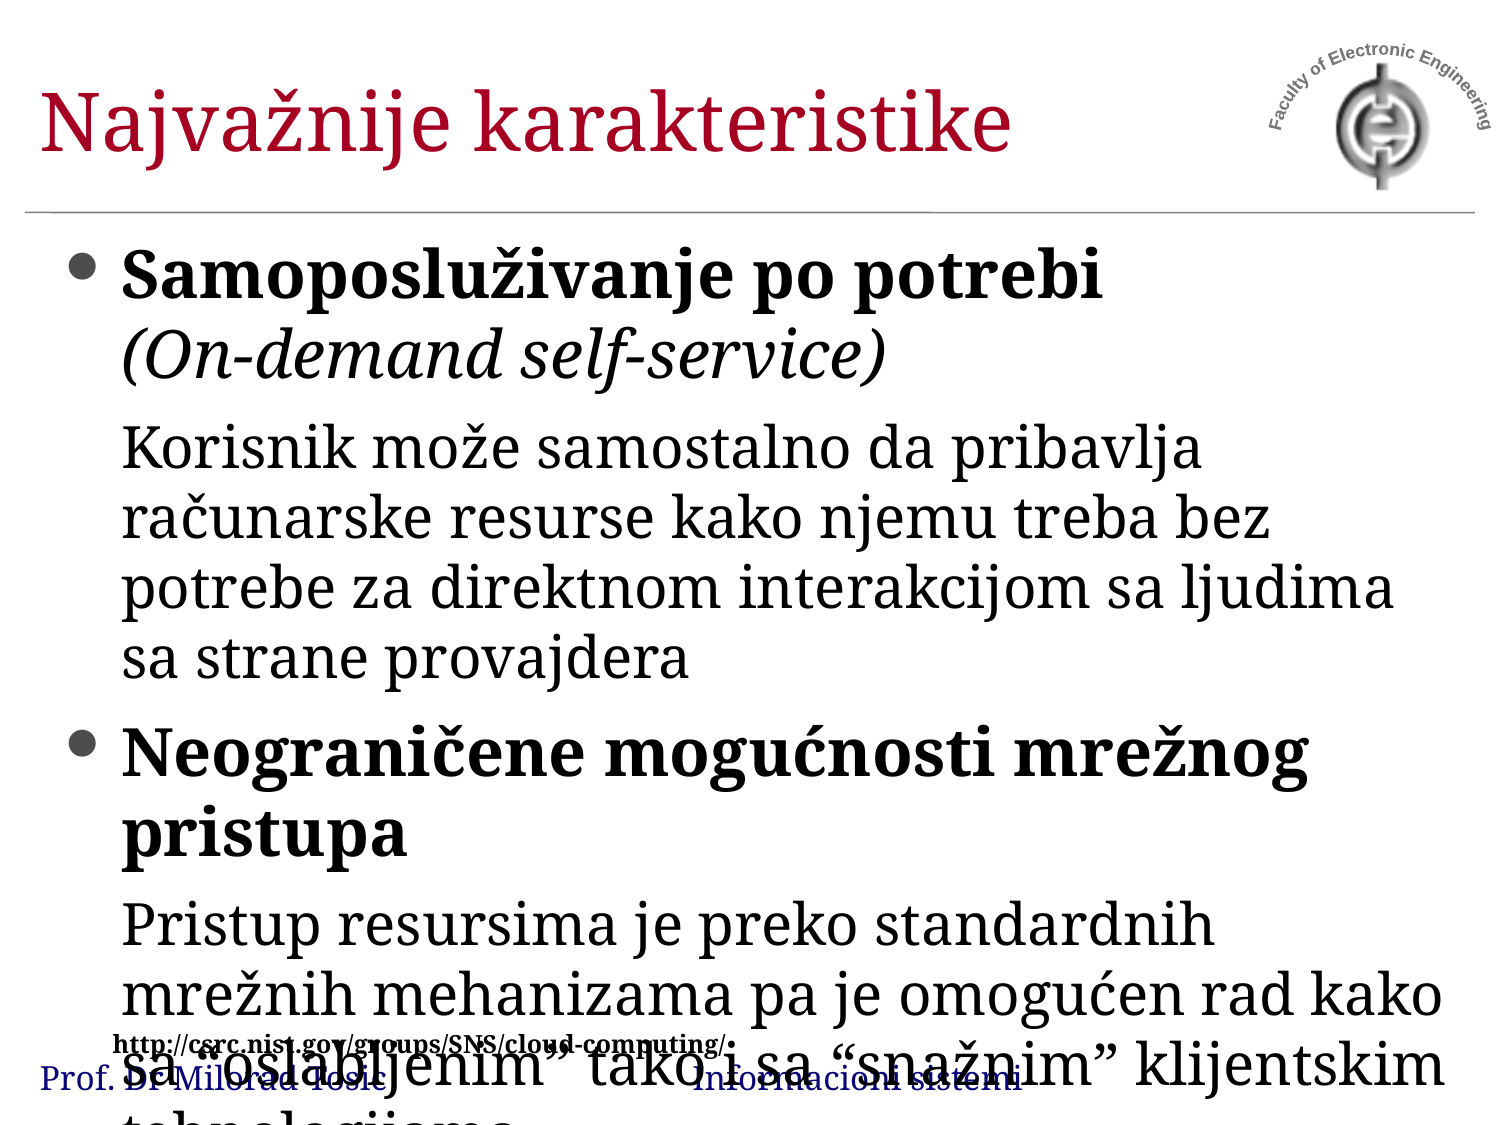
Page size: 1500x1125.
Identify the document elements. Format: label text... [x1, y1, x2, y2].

picture [1314, 49, 1453, 208]
text_box Samoposluživanje po potrebi (On-demand self-service) Korisnik može samostalno da pribavlja računarske resurse kako njemu treba bez potrebe za direktnom interakcijom sa ljudima sa strane provajdera Neograničene mogućnosti mrežnog pristupa Pristup resursima je preko standardnih mrežnih mehanizama pa je omogućen rad kako sa “oslabljenim” tako i sa “snažnim” klijentskim tehnologijama [49, 224, 1463, 1000]
title Najvažnije karakteristike [24, 37, 1276, 201]
footer Prof. Dr Milorad Tosic Informacioni sistemi [24, 1049, 1201, 1101]
text_box http://csrc.nist.gov/groups/SNS/cloud-computing/ [62, 1024, 1413, 1067]
